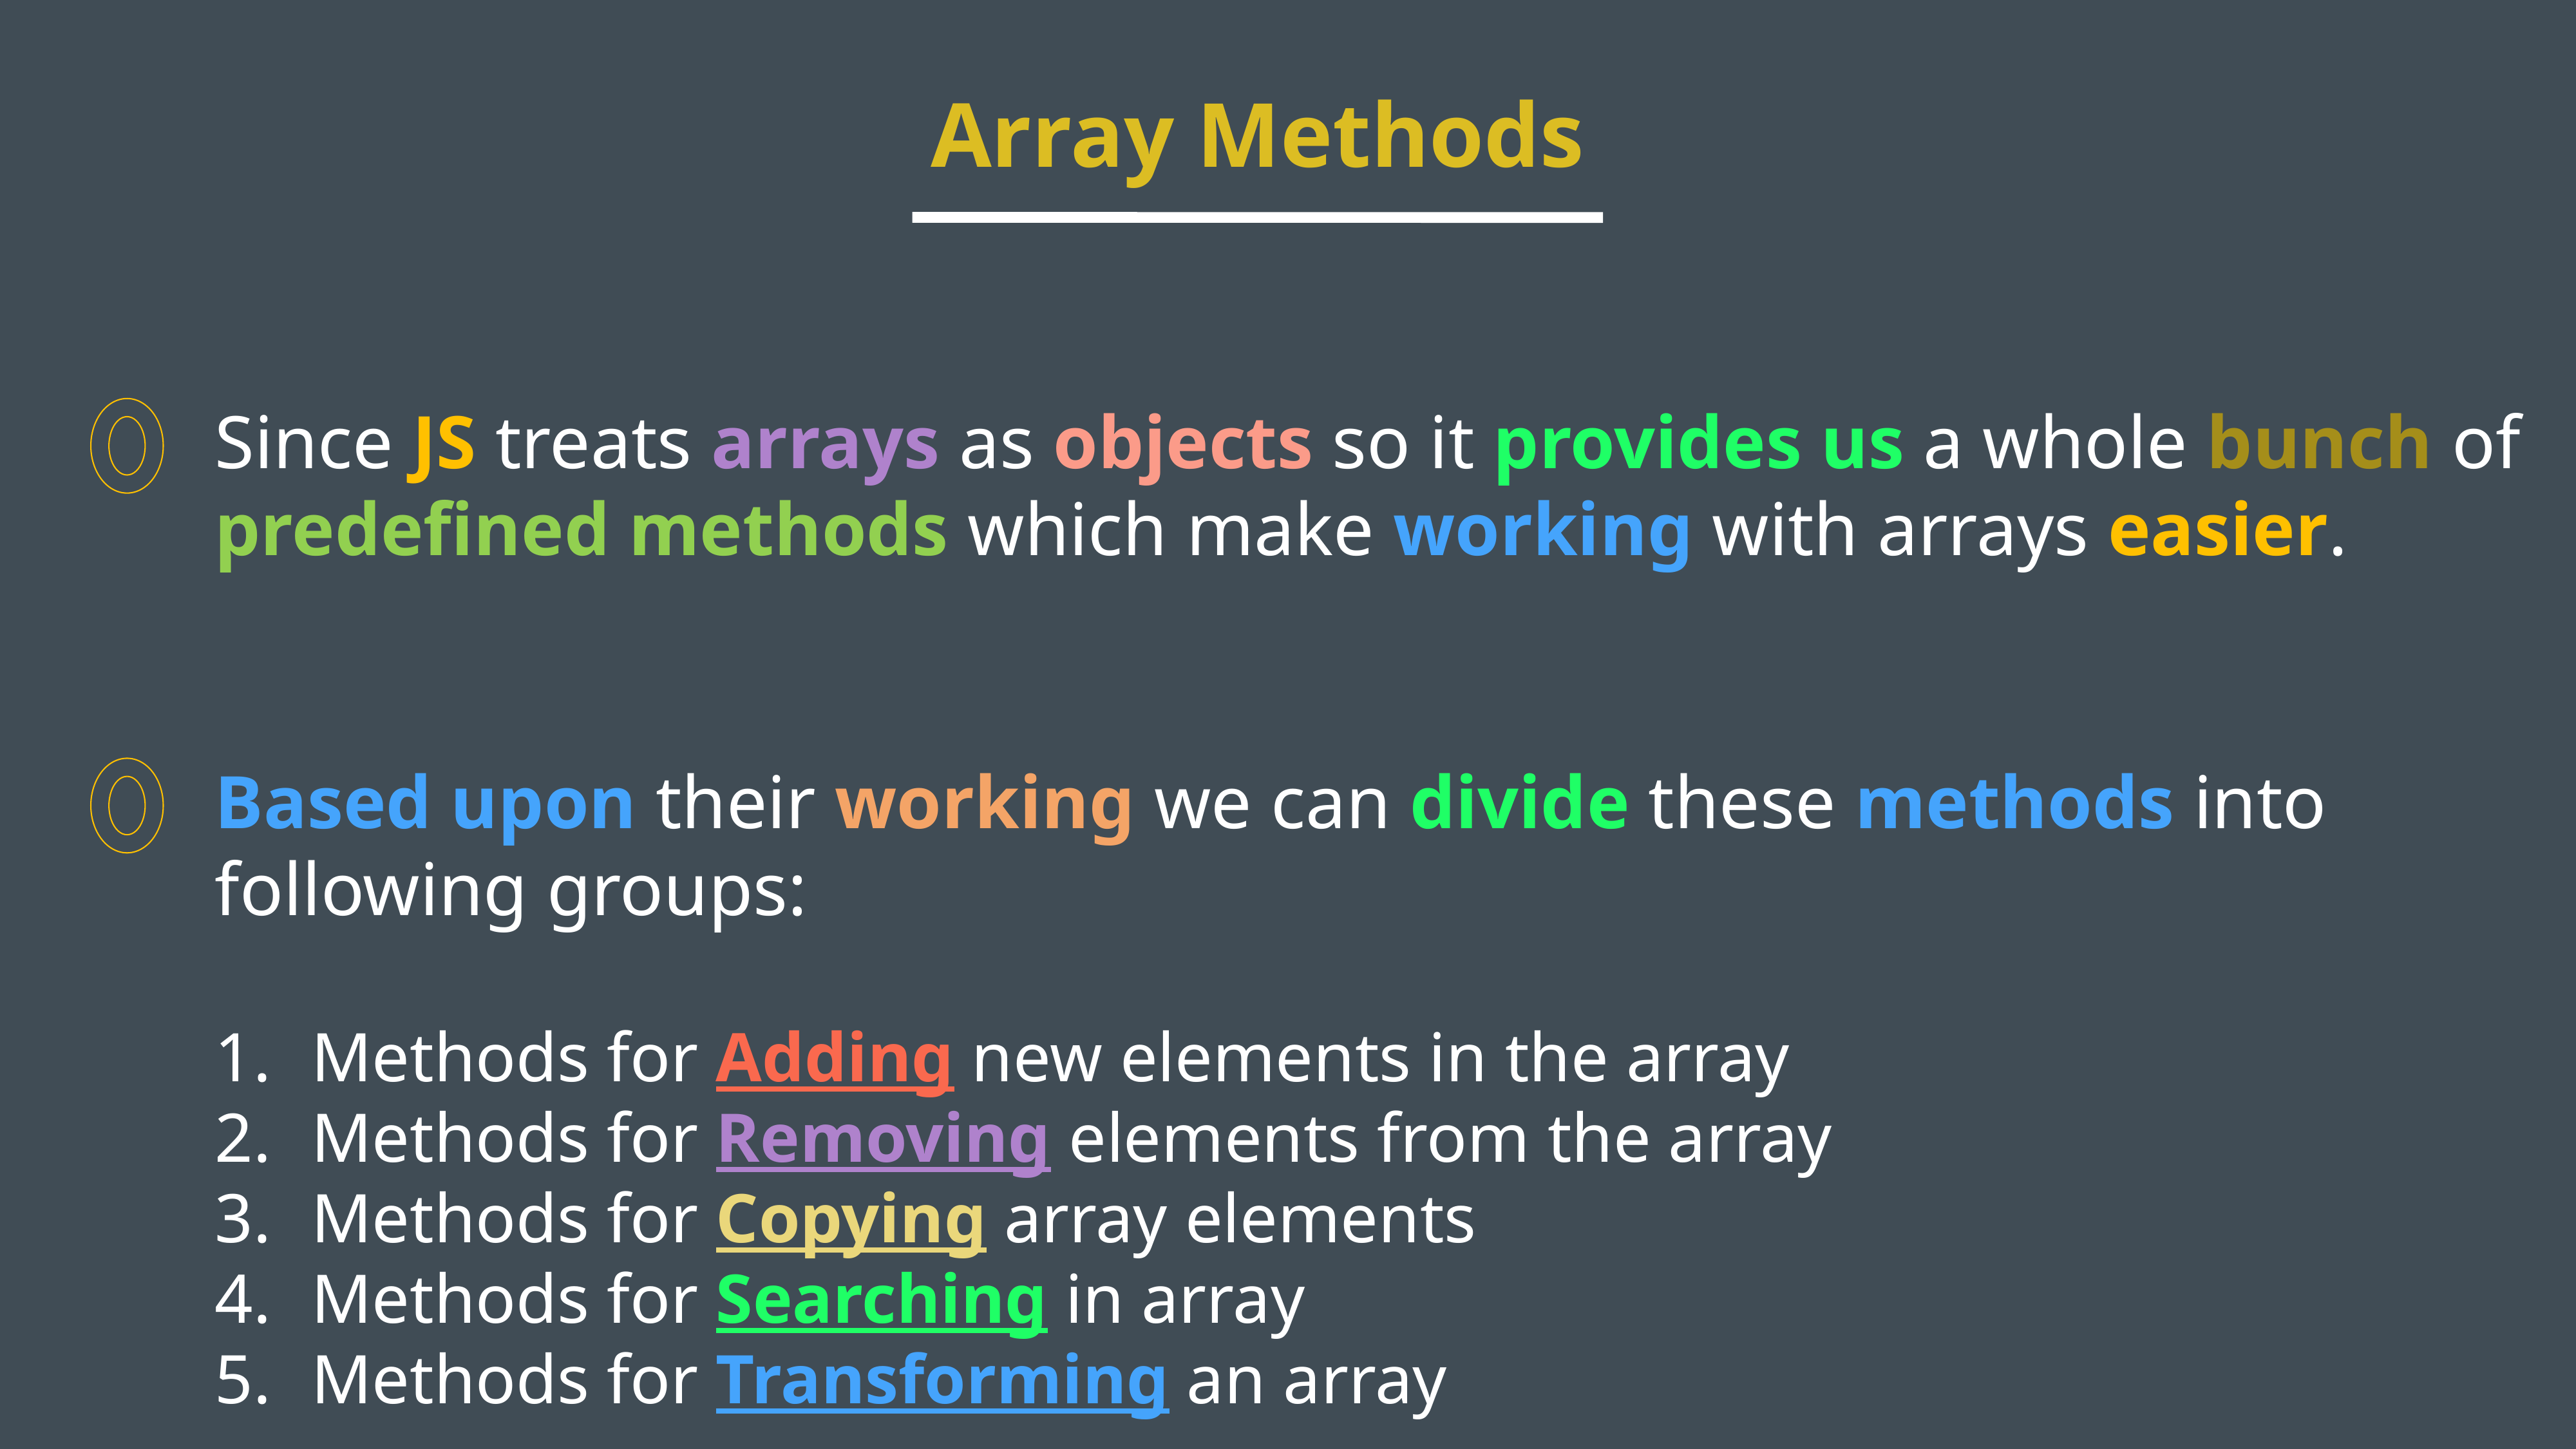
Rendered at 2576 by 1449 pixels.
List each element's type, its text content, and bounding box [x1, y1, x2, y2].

text_box Array Methods [921, 73, 1595, 190]
text_box Based upon their working we can divide these methods into following groups: [205, 751, 2543, 1021]
text_box [91, 758, 164, 853]
text_box [91, 398, 164, 493]
text_box Since JS treats arrays as objects so it provides us a whole bunch of predefined methods which make working with arrays easier. [205, 391, 2543, 575]
text_box Methods for Adding new elements in the array Methods for Removing elements from the array Methods for Copying array elements Methods for Searching in array Methods for Transforming an array [205, 1009, 2013, 1422]
